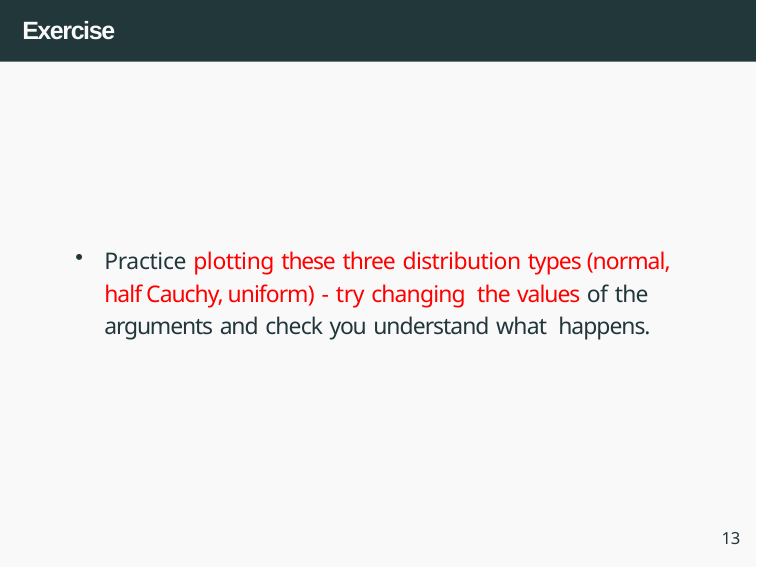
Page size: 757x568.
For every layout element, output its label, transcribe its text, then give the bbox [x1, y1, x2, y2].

text_box Practice plotting these three distribution types (normal, half Cauchy, uniform) - try changing the values of the arguments and check you understand what happens. [73, 239, 690, 339]
text_box [0, 0, 756, 62]
title Exercise [20, 12, 117, 110]
slide_number 13 [715, 523, 746, 568]
